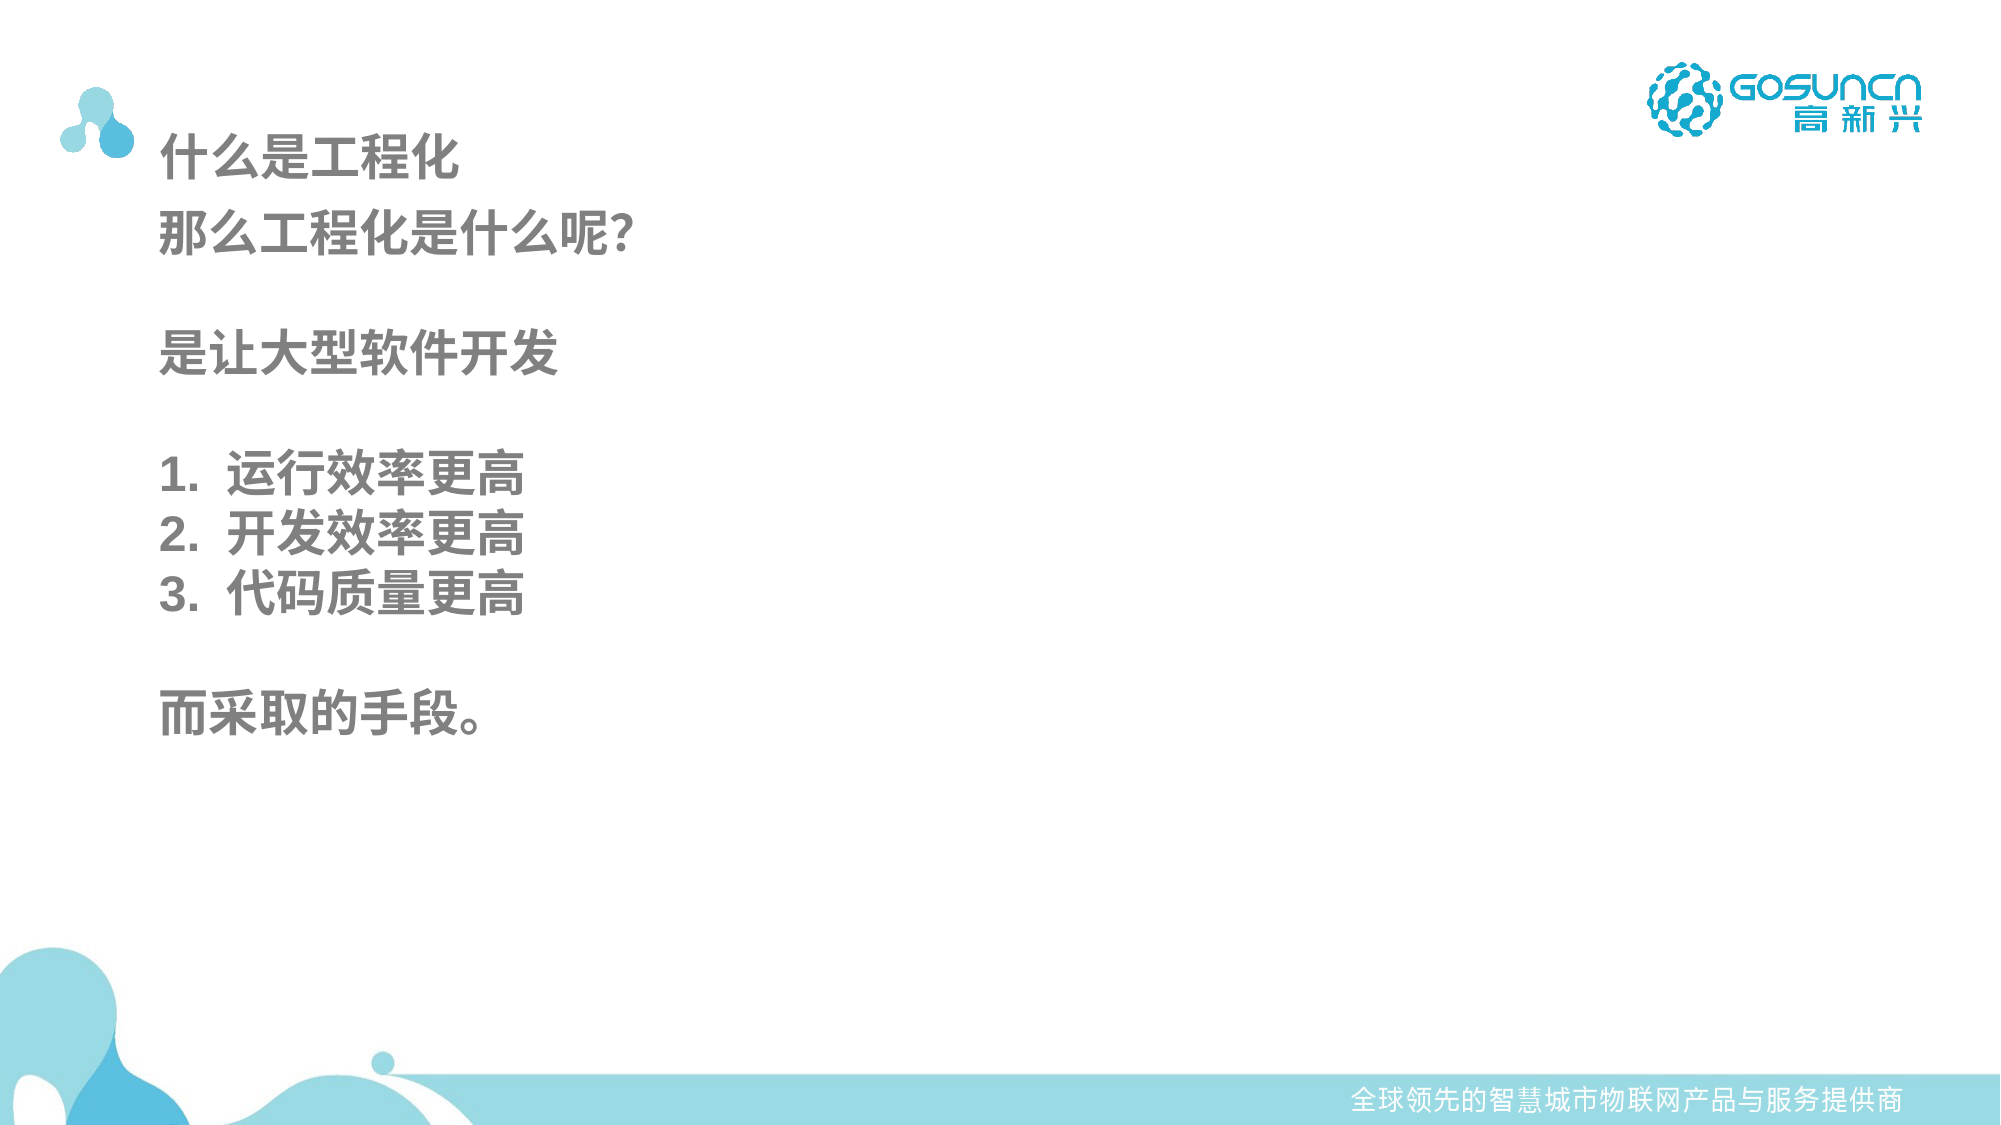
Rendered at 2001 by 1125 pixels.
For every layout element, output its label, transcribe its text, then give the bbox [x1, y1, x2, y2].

text_box 什么是工程化 [152, 59, 1523, 193]
picture [60, 87, 134, 158]
picture [0, 928, 2000, 1125]
picture [1647, 62, 1922, 137]
text_box 那么工程化是什么呢？ 是让大型软件开发 1. 运行效率更高 2. 开发效率更高 3. 代码质量更高 而采取的手段。 [114, 193, 1914, 749]
